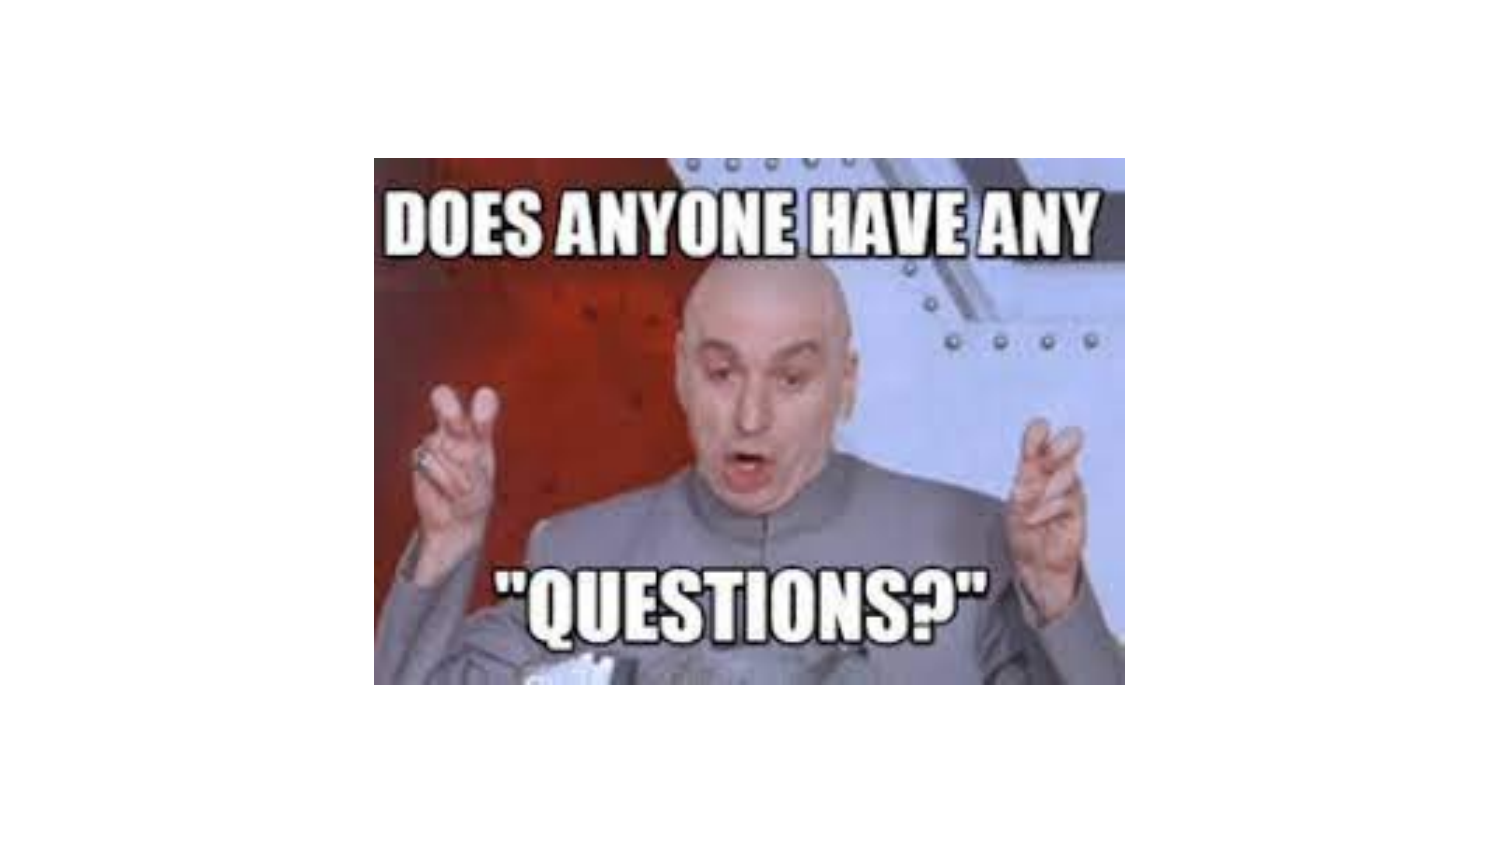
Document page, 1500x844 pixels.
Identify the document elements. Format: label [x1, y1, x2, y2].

picture [374, 158, 1126, 686]
